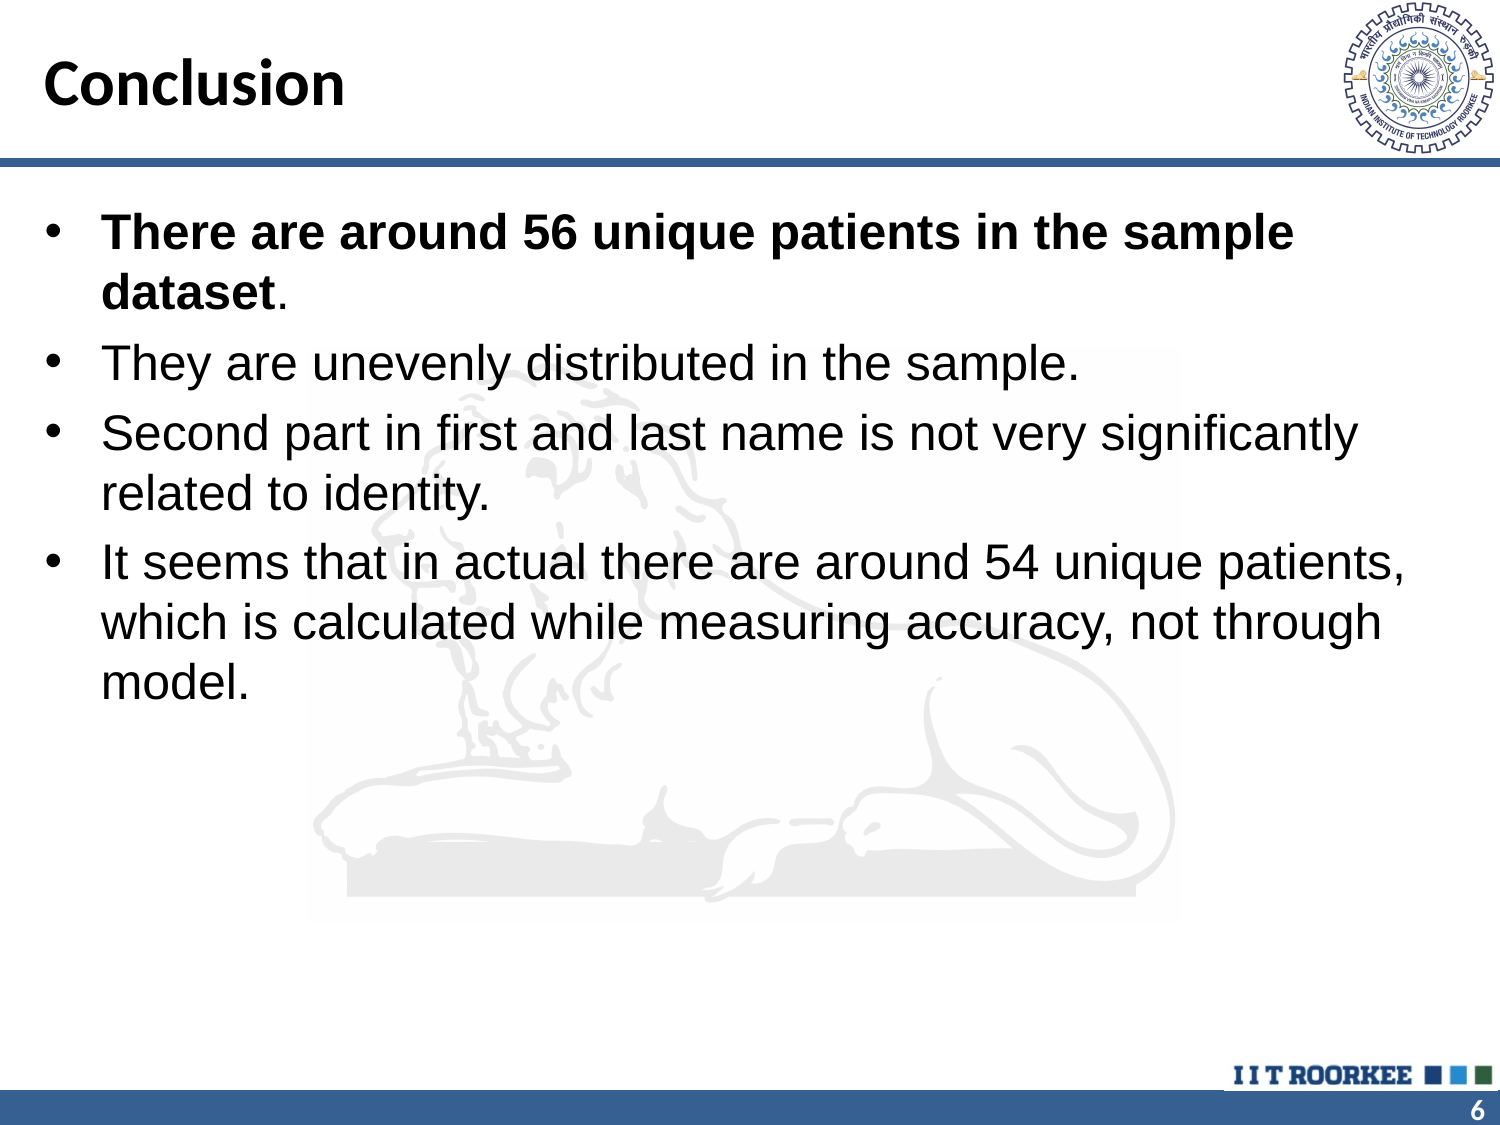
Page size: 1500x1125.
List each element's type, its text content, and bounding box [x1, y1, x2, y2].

title Conclusion [29, 33, 1185, 125]
picture [1224, 1057, 1498, 1091]
picture [1339, 0, 1500, 158]
list There are around 56 unique patients in the sample dataset. They are unevenly distributed in the sample. Second part in first and last name is not very significantly related to identity. It seems that in actual there are around 54 unique patients, which is calculated while measuring accuracy, not through model. [29, 192, 1468, 1050]
